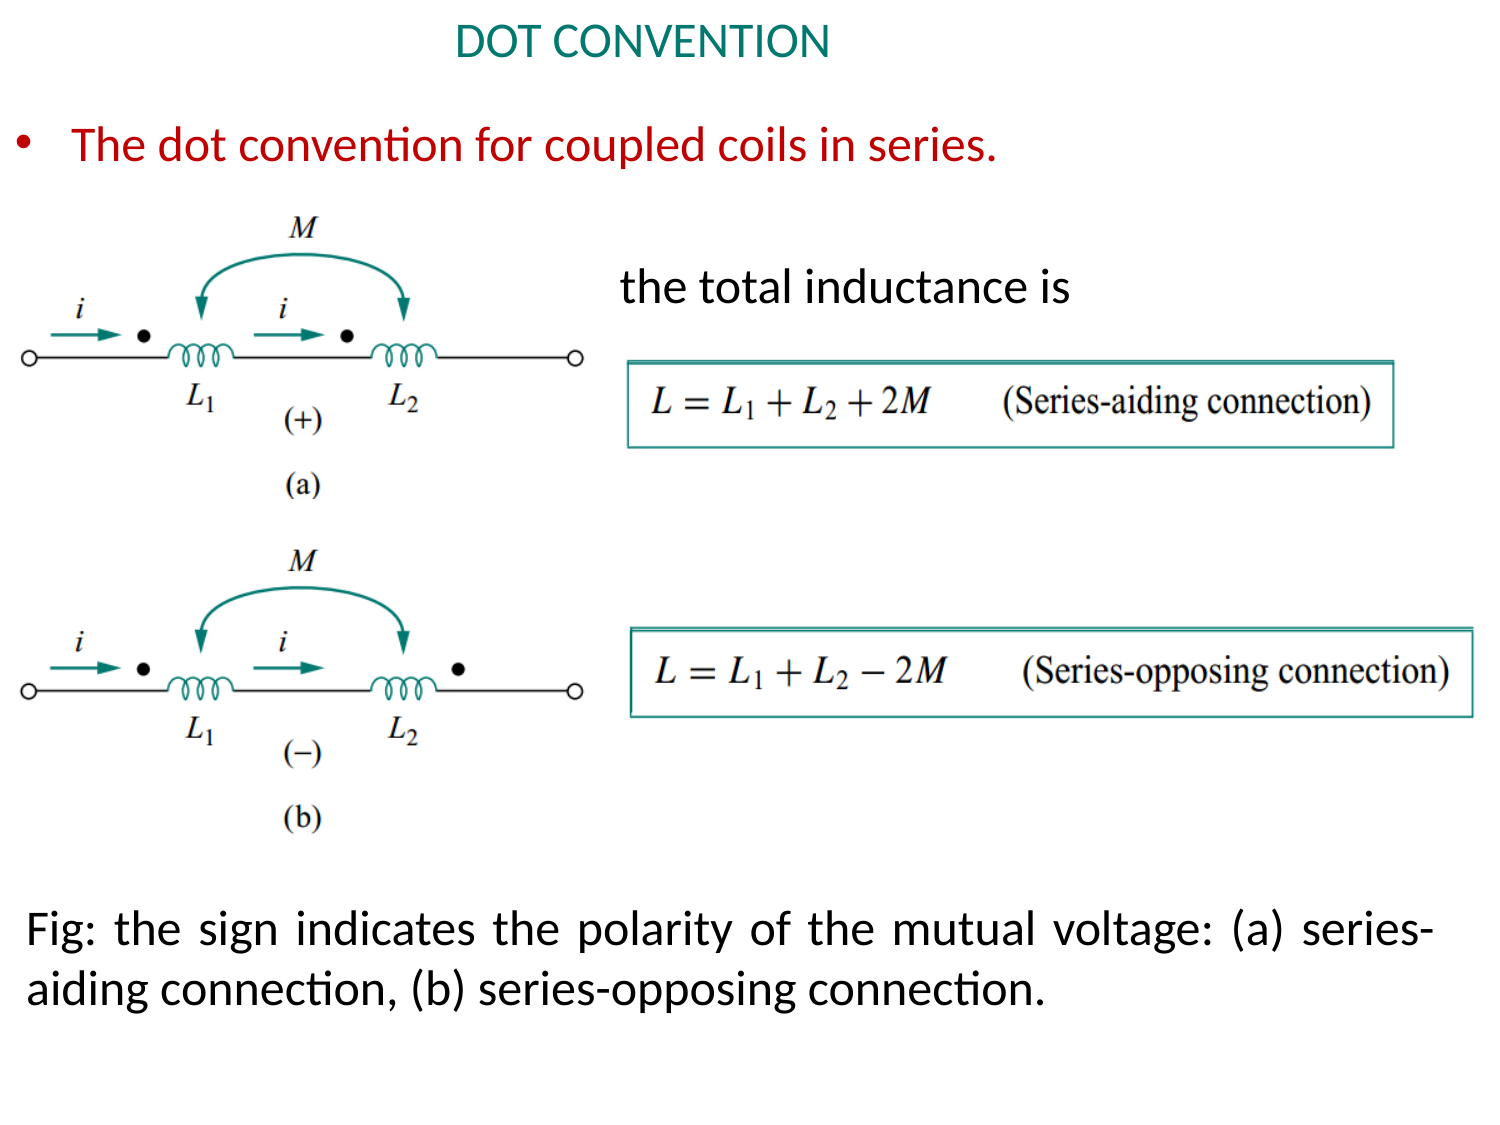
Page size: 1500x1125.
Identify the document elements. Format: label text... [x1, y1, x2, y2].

text_box DOT CONVENTION [440, 0, 858, 75]
text_box the total inductance is [604, 246, 1260, 322]
text_box The dot convention for coupled coils in series. [0, 103, 1114, 179]
picture [11, 536, 588, 837]
text_box Fig: the sign indicates the polarity of the mutual voltage: (a) series-aiding connection, (b) series-opposing connection. [11, 887, 1451, 1023]
picture [619, 355, 1399, 455]
picture [0, 214, 588, 499]
picture [623, 620, 1478, 722]
